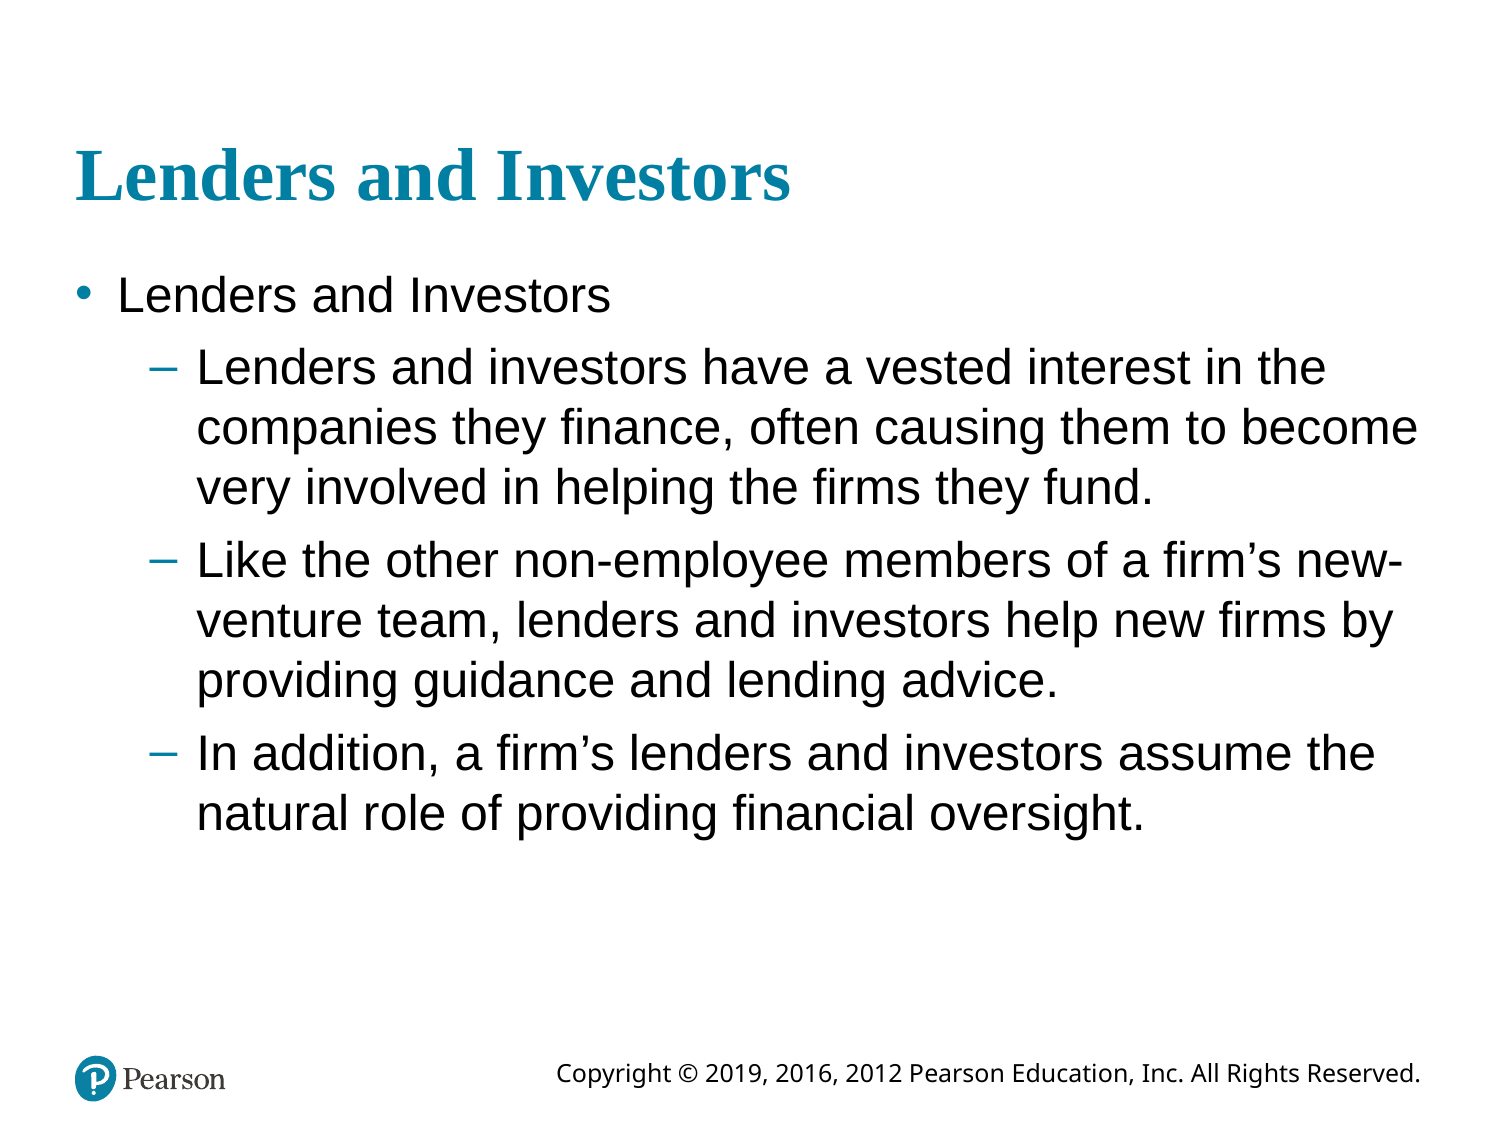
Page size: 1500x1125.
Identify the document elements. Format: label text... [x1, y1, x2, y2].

title Lenders and Investors [75, 35, 1425, 216]
list Lenders and Investors Lenders and investors have a vested interest in the companies they finance, often causing them to become very involved in helping the firms they fund. Like the other non-employee members of a firm’s new-venture team, lenders and investors help new firms by providing guidance and lending advice. In addition, a firm’s lenders and investors assume the natural role of providing financial oversight. [75, 262, 1425, 1005]
